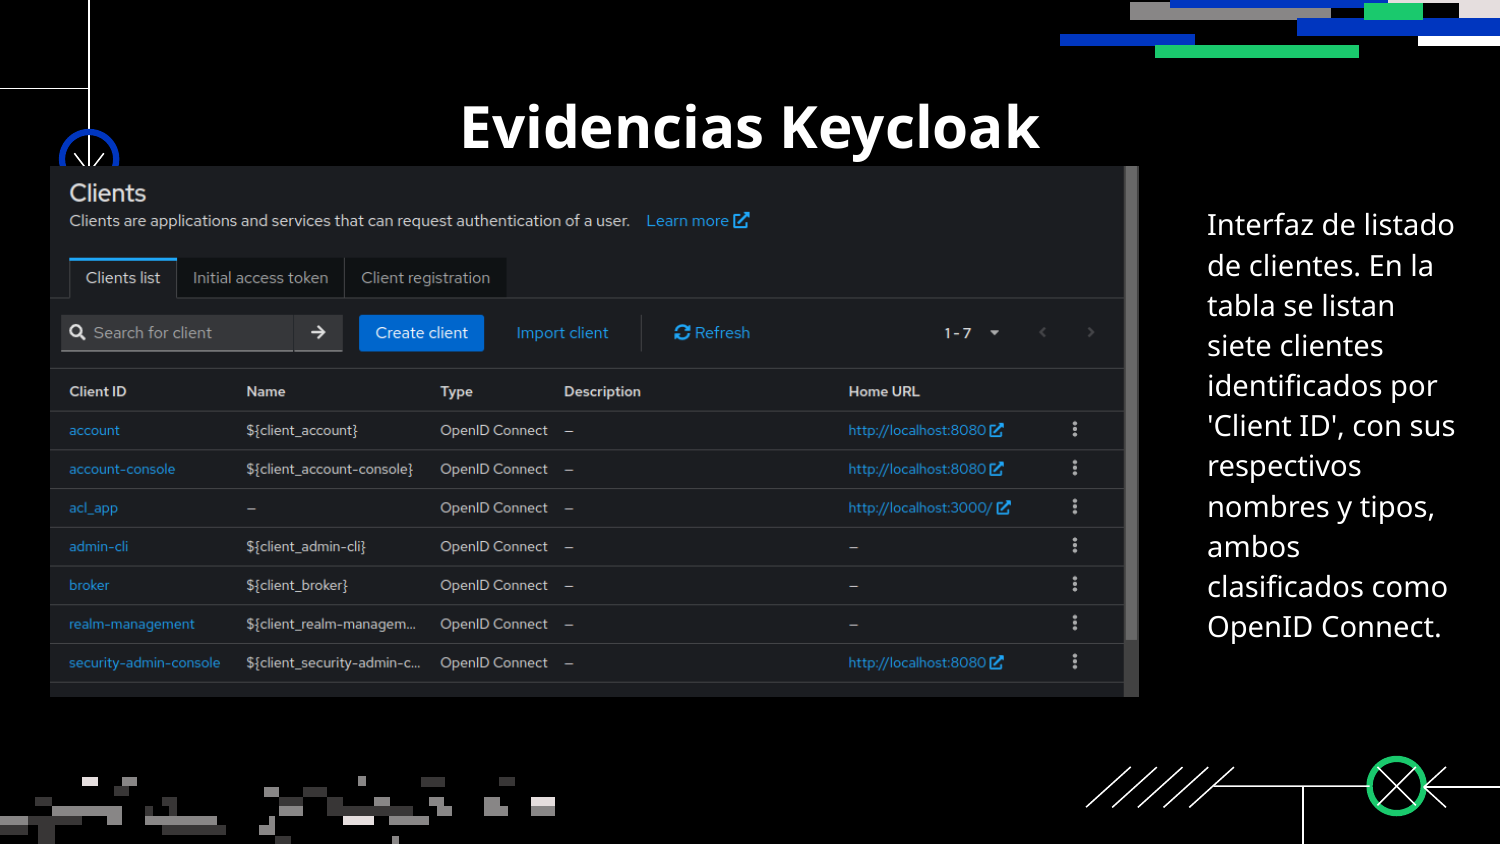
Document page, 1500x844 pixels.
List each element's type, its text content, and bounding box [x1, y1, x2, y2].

title Evidencias Keycloak [118, 72, 1382, 167]
picture [49, 166, 1139, 697]
text_box Interfaz de listado de clientes. En la tabla se listan siete clientes identificados por 'Client ID', con sus respectivos nombres y tipos, ambos clasificados como OpenID Connect. [1192, 186, 1480, 619]
